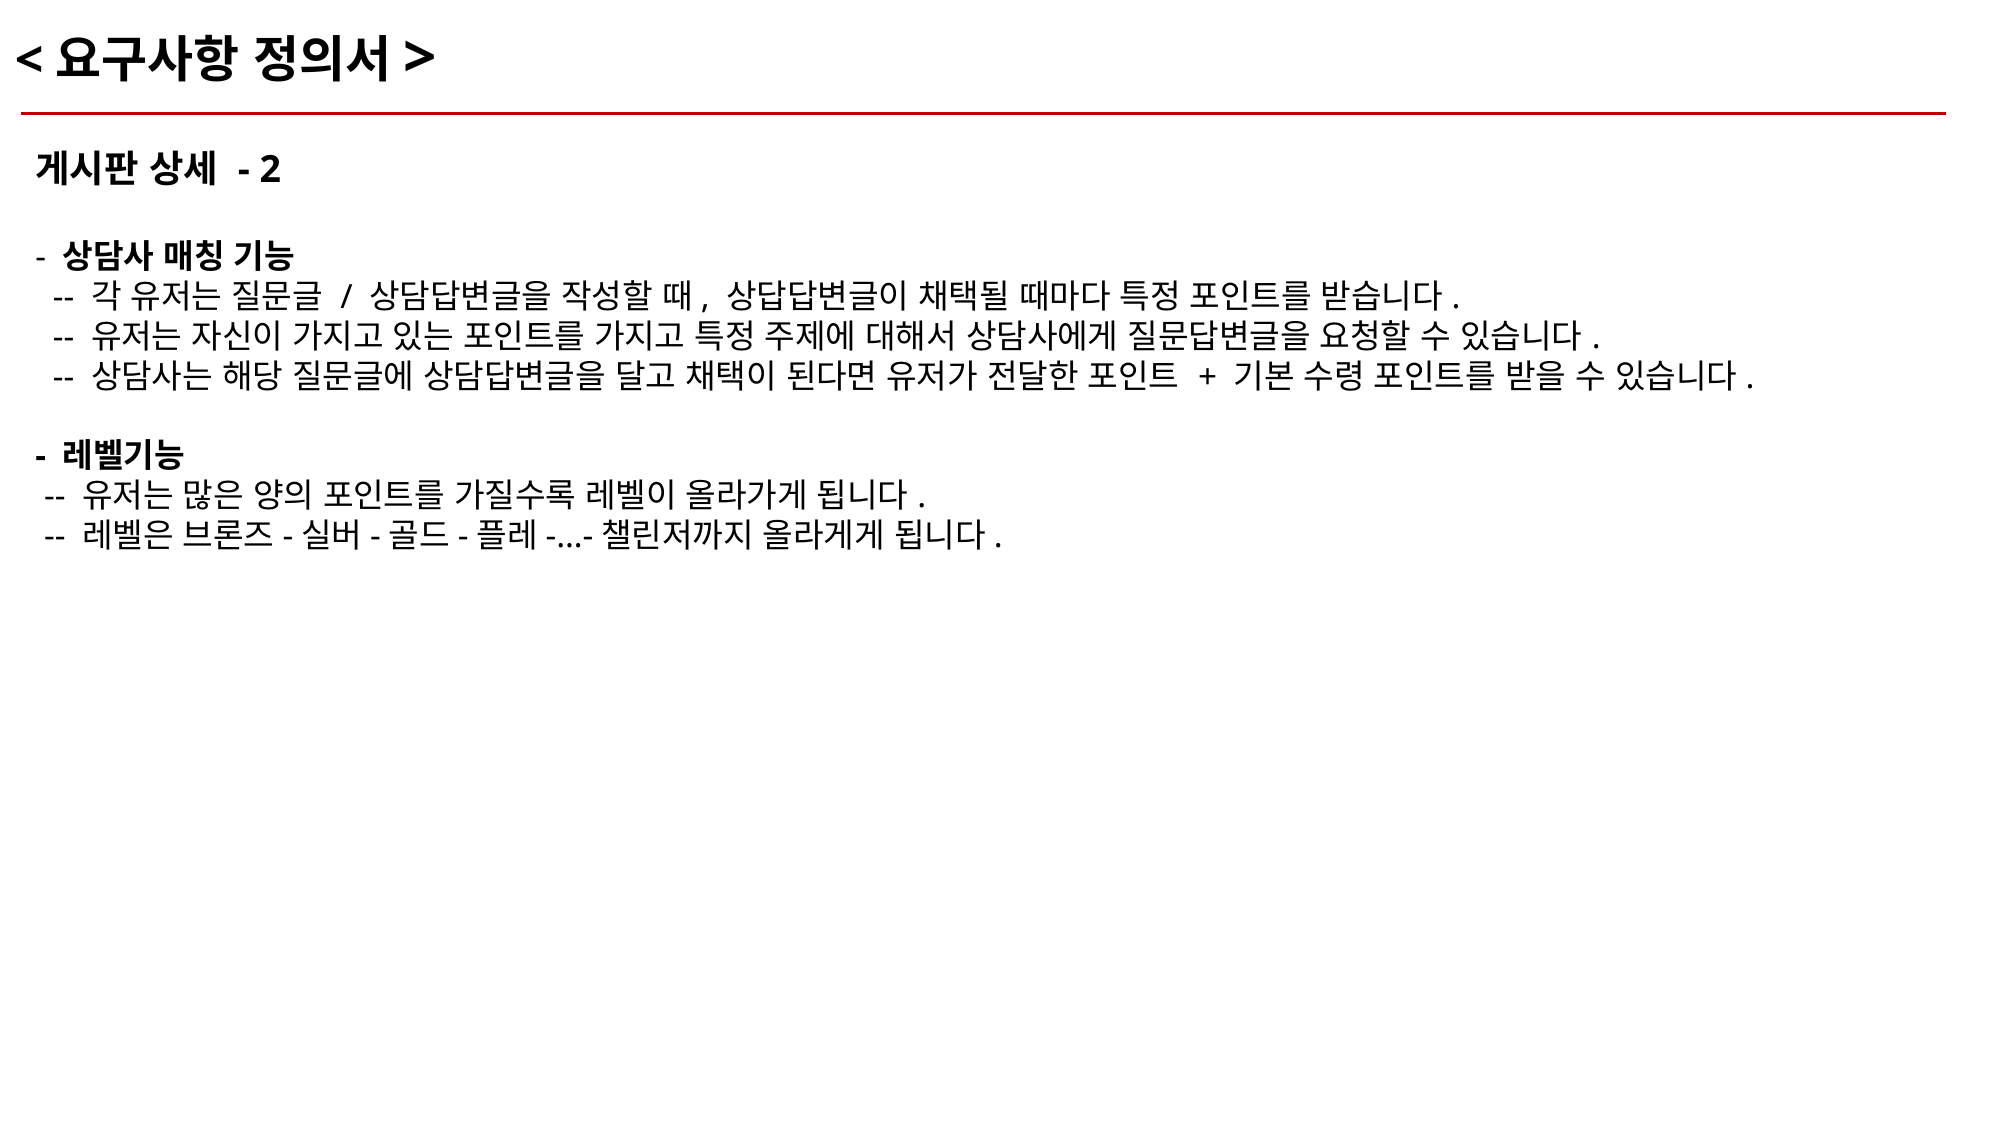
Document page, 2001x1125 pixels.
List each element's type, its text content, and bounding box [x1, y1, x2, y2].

text_box 게시판 상세 - 2 - 상담사 매칭 기능 -- 각 유저는 질문글 / 상담답변글을 작성할 때, 상답답변글이 채택될 때마다 특정 포인트를 받습니다. -- 유저는 자신이 가지고 있는 포인트를 가지고 특정 주제에 대해서 상담사에게 질문답변글을 요청할 수 있습니다. -- 상담사는 해당 질문글에 상담답변글을 달고 채택이 된다면 유저가 전달한 포인트 + 기본 수령 포인트를 받을 수 있습니다. - 레벨기능 -- 유저는 많은 양의 포인트를 가질수록 레벨이 올라가게 됩니다. -- 레벨은 브론즈-실버-골드-플레-…-챌린저까지 올라게게 됩니다. [20, 137, 2000, 602]
text_box <요구사항 정의서> [0, 11, 1935, 97]
